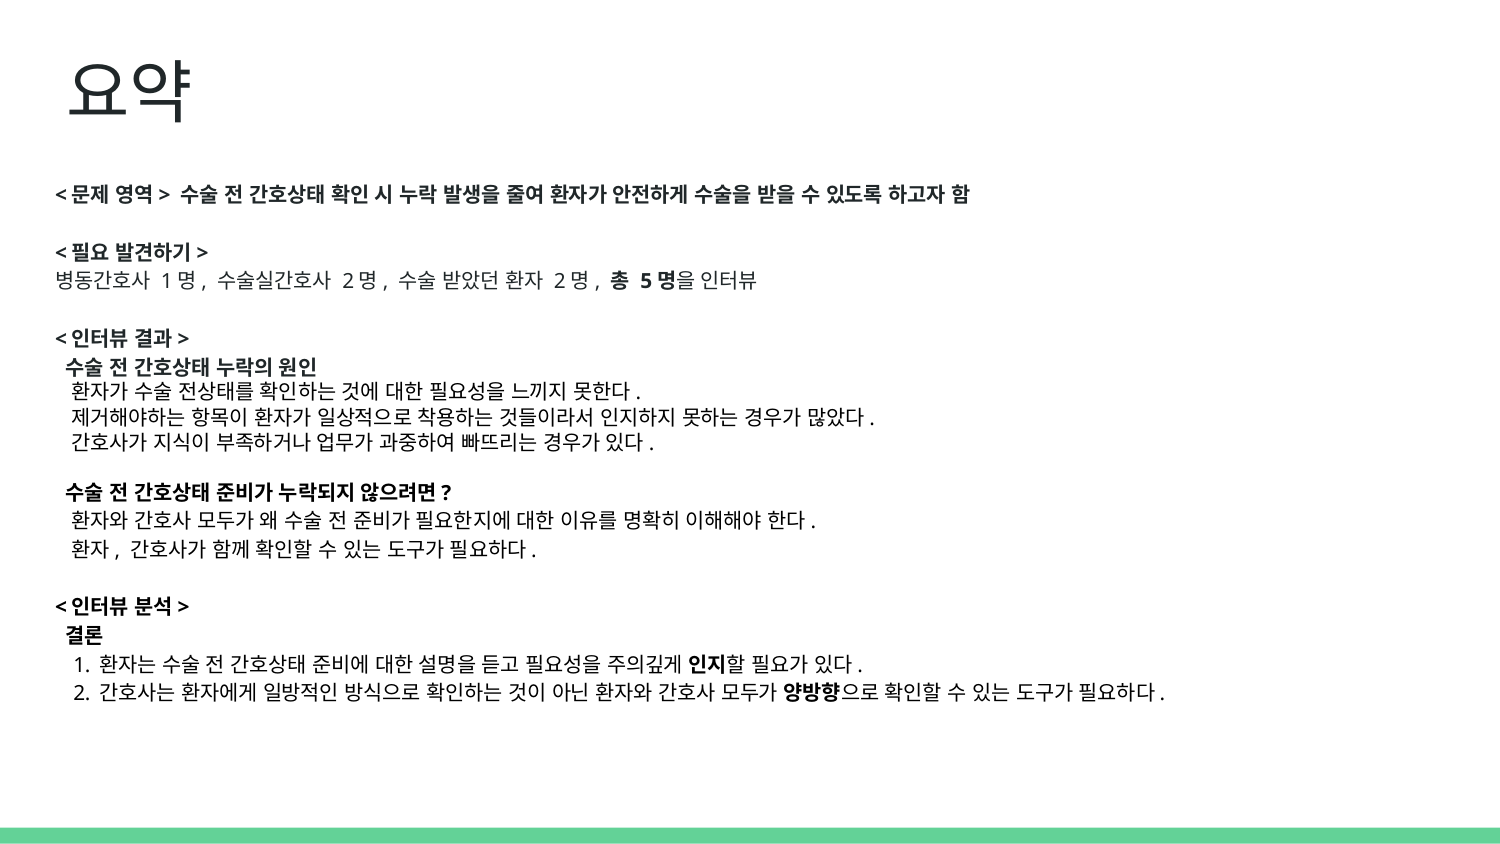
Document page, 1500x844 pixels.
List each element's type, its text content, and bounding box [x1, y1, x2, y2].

title 요약 [51, 34, 1449, 129]
text_box <문제 영역> 수술 전 간호상태 확인 시 누락 발생을 줄여 환자가 안전하게 수술을 받을 수 있도록 하고자 함 <필요 발견하기> 병동간호사 1명, 수술실간호사 2명, 수술 받았던 환자 2명, 총 5명을 인터뷰 <인터뷰 결과> 수술 전 간호상태 누락의 원인 환자가 수술 전상태를 확인하는 것에 대한 필요성을 느끼지 못한다. 제거해야하는 항목이 환자가 일상적으로 착용하는 것들이라서 인지하지 못하는 경우가 많았다. 간호사가 지식이 부족하거나 업무가 과중하여 빠뜨리는 경우가 있다. 수술 전 간호상태 준비가 누락되지 않으려면? 환자와 간호사 모두가 왜 수술 전 준비가 필요한지에 대한 이유를 명확히 이해해야 한다. 환자, 간호사가 함께 확인할 수 있는 도구가 필요하다. <인터뷰 분석> 결론 환자는 수술 전 간호상태 준비에 대한 설명을 듣고 필요성을 주의깊게 인지할 필요가 있다. 간호사는 환자에게 일방적인 방식으로 확인하는 것이 아닌 환자와 간호사 모두가 양방향으로 확인할 수 있는 도구가 필요하다. [40, 163, 1460, 720]
